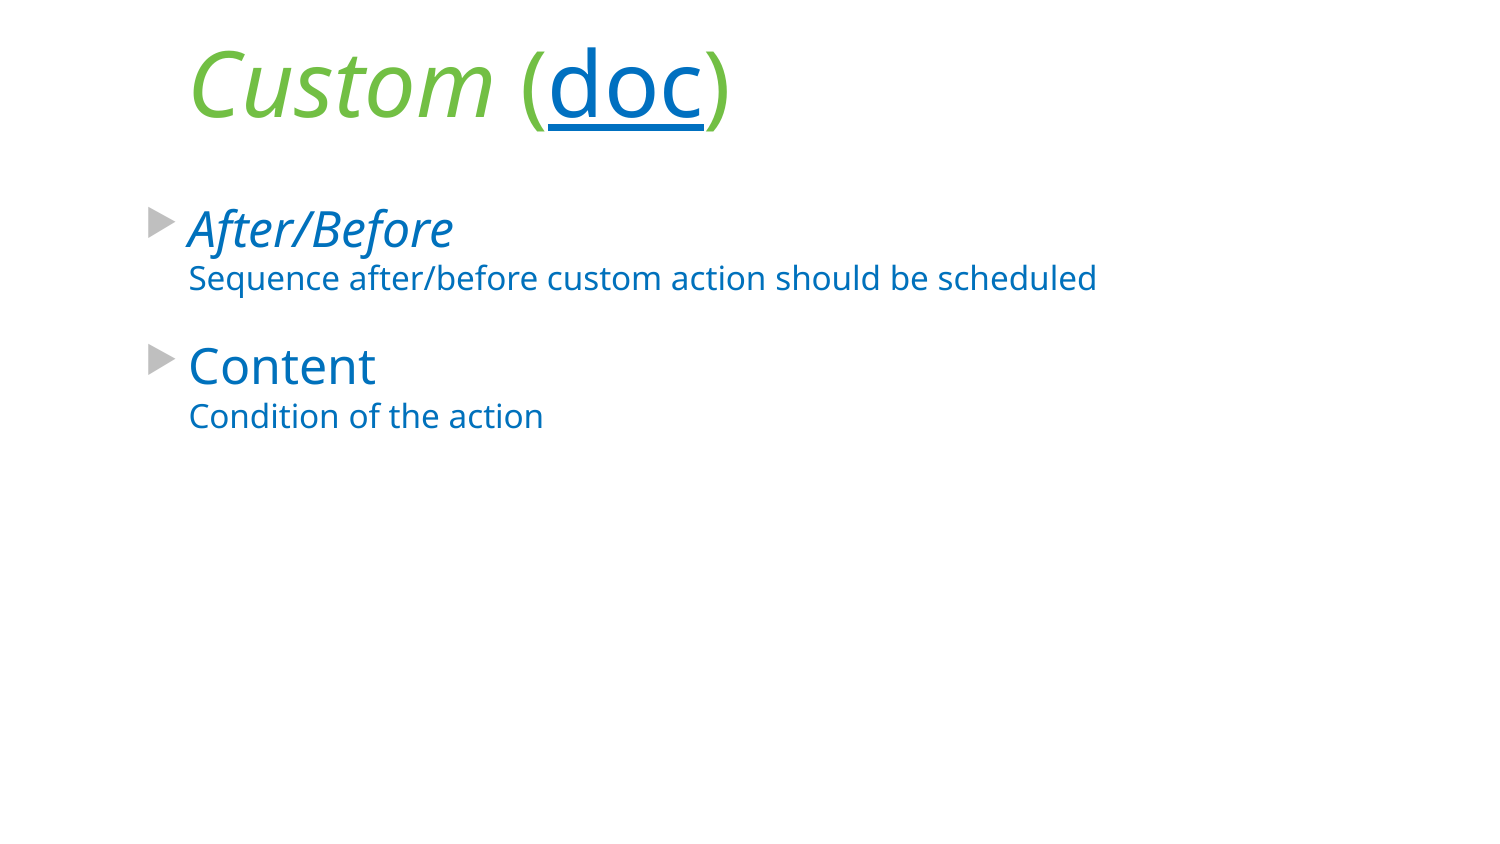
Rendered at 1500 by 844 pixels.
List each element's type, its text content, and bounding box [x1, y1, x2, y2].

list After/Before Sequence after/before custom action should be scheduled Content Condition of the action [143, 197, 1459, 844]
title Custom (doc) [187, 32, 1459, 144]
